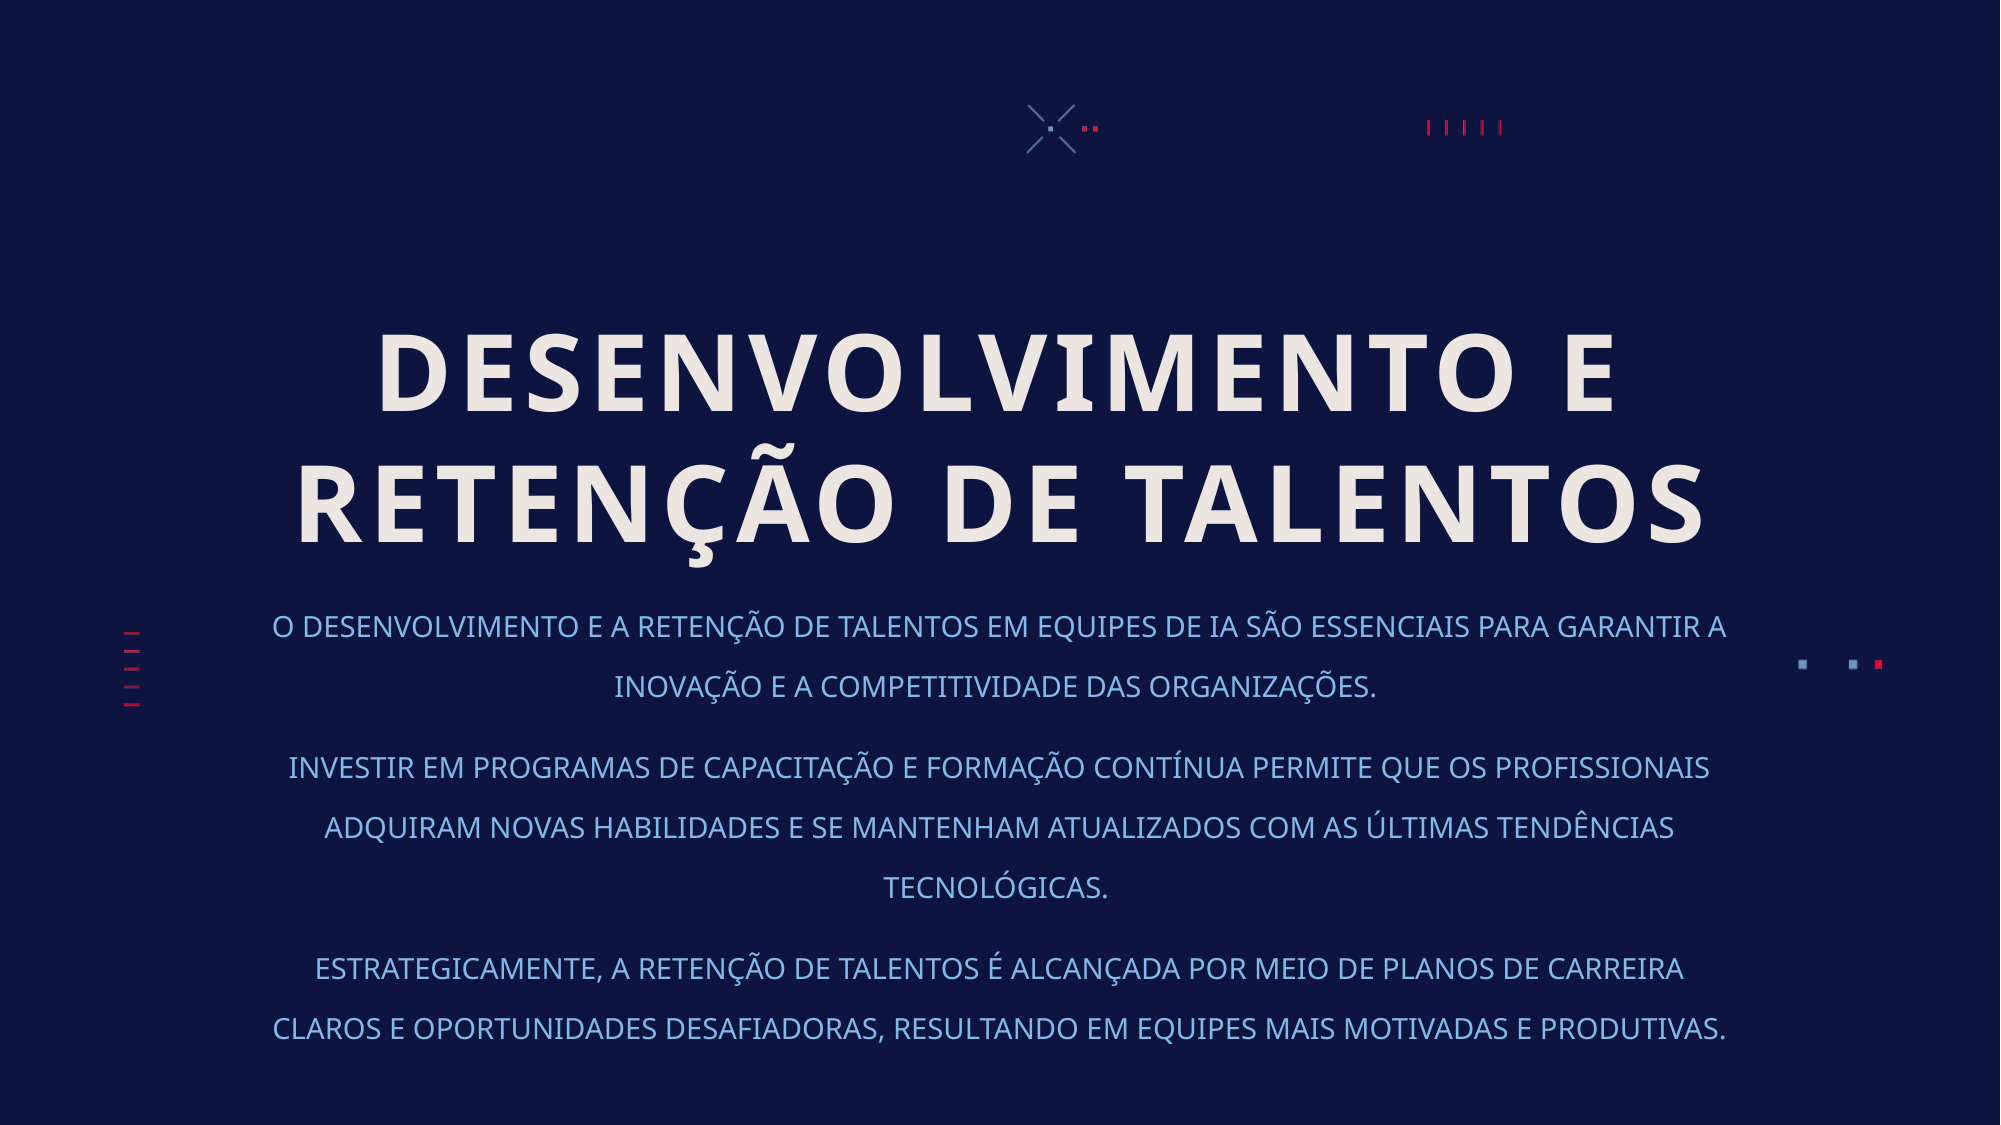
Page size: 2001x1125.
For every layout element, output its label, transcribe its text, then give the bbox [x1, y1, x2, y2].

picture [1798, 659, 1882, 670]
picture [1427, 120, 1502, 136]
title DESENVOLVIMENTO E RETENÇÃO DE TALENTOS [249, 184, 1750, 575]
picture [124, 632, 140, 707]
picture [1026, 104, 1098, 154]
subtitle O DESENVOLVIMENTO E A RETENÇÃO DE TALENTOS EM EQUIPES DE IA SÃO ESSENCIAIS PARA GARANTIR A INOVAÇÃO E A COMPETITIVIDADE DAS ORGANIZAÇÕES. INVESTIR EM PROGRAMAS DE CAPACITAÇÃO E FORMAÇÃO CONTÍNUA PERMITE QUE OS PROFISSIONAIS ADQUIRAM NOVAS HABILIDADES E SE MANTENHAM ATUALIZADOS COM AS ÚLTIMAS TENDÊNCIAS TECNOLÓGICAS. ESTRATEGICAMENTE, A RETENÇÃO DE TALENTOS É ALCANÇADA POR MEIO DE PLANOS DE CARREIRA CLAROS E OPORTUNIDADES DESAFIADORAS, RESULTANDO EM EQUIPES MAIS MOTIVADAS E PRODUTIVAS. [249, 575, 1750, 863]
